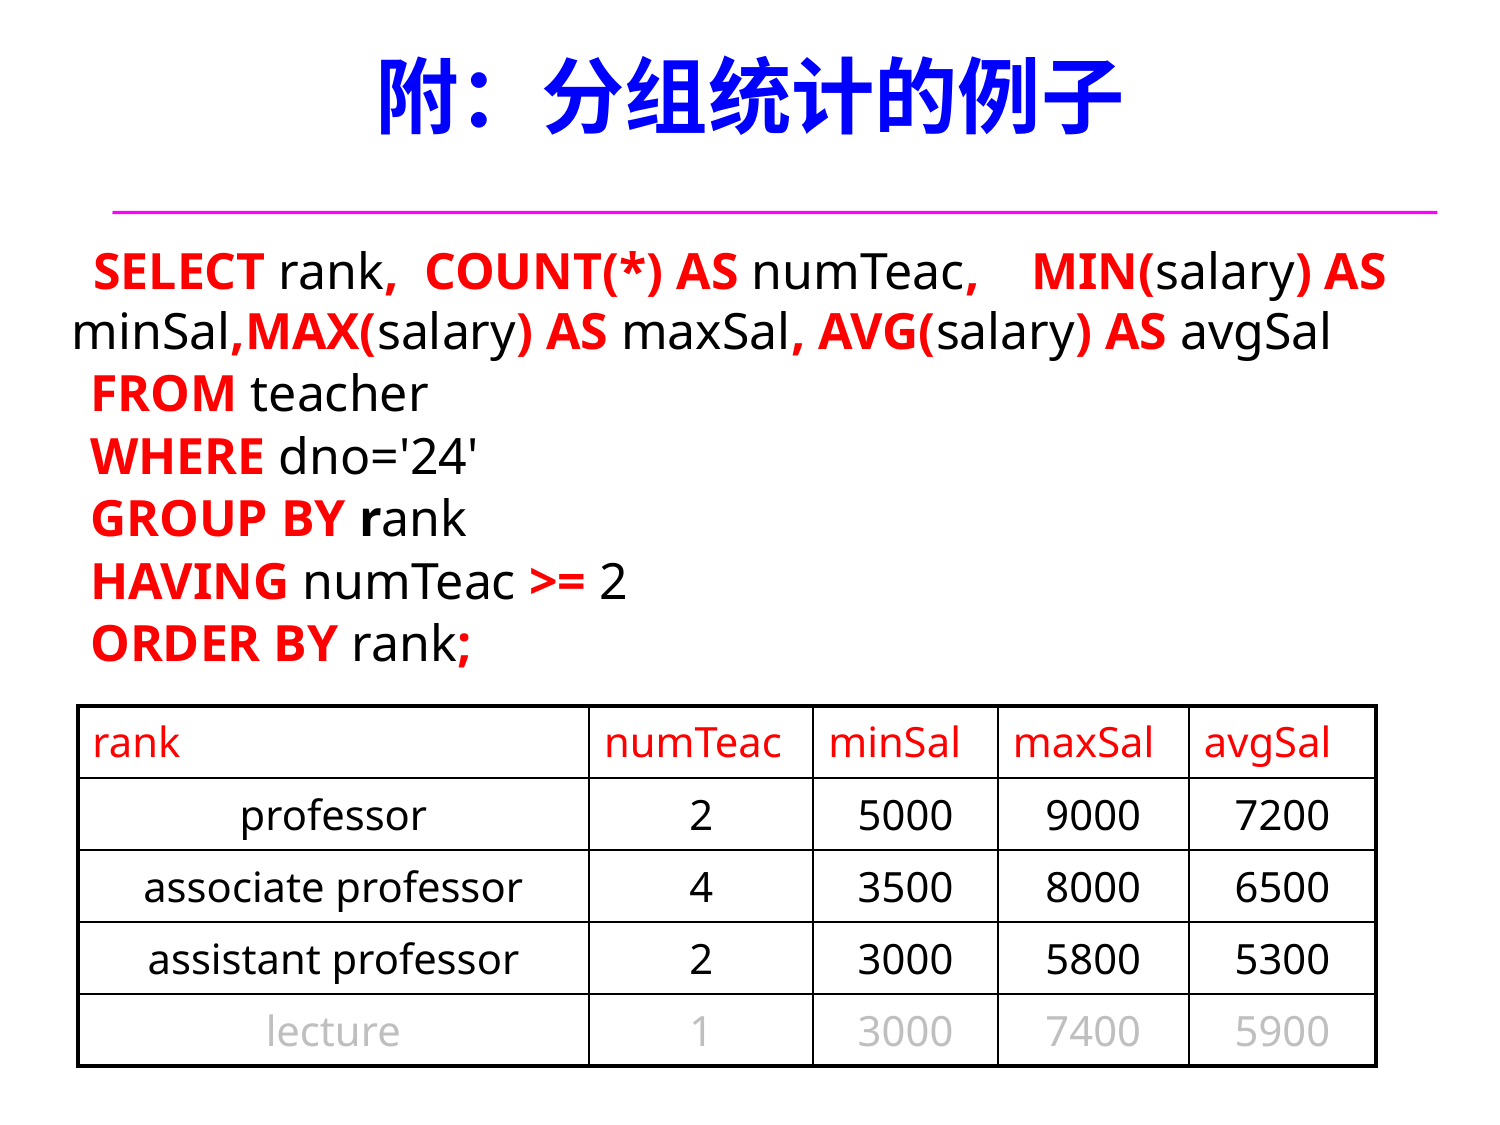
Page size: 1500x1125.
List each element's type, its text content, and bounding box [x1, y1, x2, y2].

table_header minSal [814, 708, 997, 777]
table_header maxSal [999, 708, 1188, 777]
table_cell 7200 [1190, 779, 1374, 849]
table_cell 4 [590, 851, 812, 921]
table_cell 6500 [1190, 851, 1374, 921]
table_cell assistant professor [80, 923, 588, 993]
table_header avgSal [1190, 708, 1374, 777]
title 附：分组统计的例子 [111, 0, 1388, 188]
table_cell 1 [590, 995, 812, 1064]
table_cell 5900 [1190, 995, 1374, 1064]
list SELECT rank, COUNT(*) AS numTeac, MIN(salary) AS minSal,MAX(salary) AS maxSal, AVG(salary) AS avgSal FROM teacher WHERE dno='24' GROUP BY rank HAVING numTeac >= 2 ORDER BY rank; [0, 231, 1500, 663]
table_cell 8000 [999, 851, 1188, 921]
table_cell associate professor [80, 851, 588, 921]
table_cell 3000 [814, 923, 997, 993]
table_cell 5300 [1190, 923, 1374, 993]
table_cell professor [80, 779, 588, 849]
table_cell 2 [590, 779, 812, 849]
table_cell 7400 [999, 995, 1188, 1064]
table_cell 2 [590, 923, 812, 993]
table_cell lecture [80, 995, 588, 1064]
table_cell 5800 [999, 923, 1188, 993]
table_cell 3500 [814, 851, 997, 921]
table_header numTeac [590, 708, 812, 777]
table_cell 9000 [999, 779, 1188, 849]
table_header rank [80, 708, 588, 777]
table_cell 5000 [814, 779, 997, 849]
table_cell 3000 [814, 995, 997, 1064]
